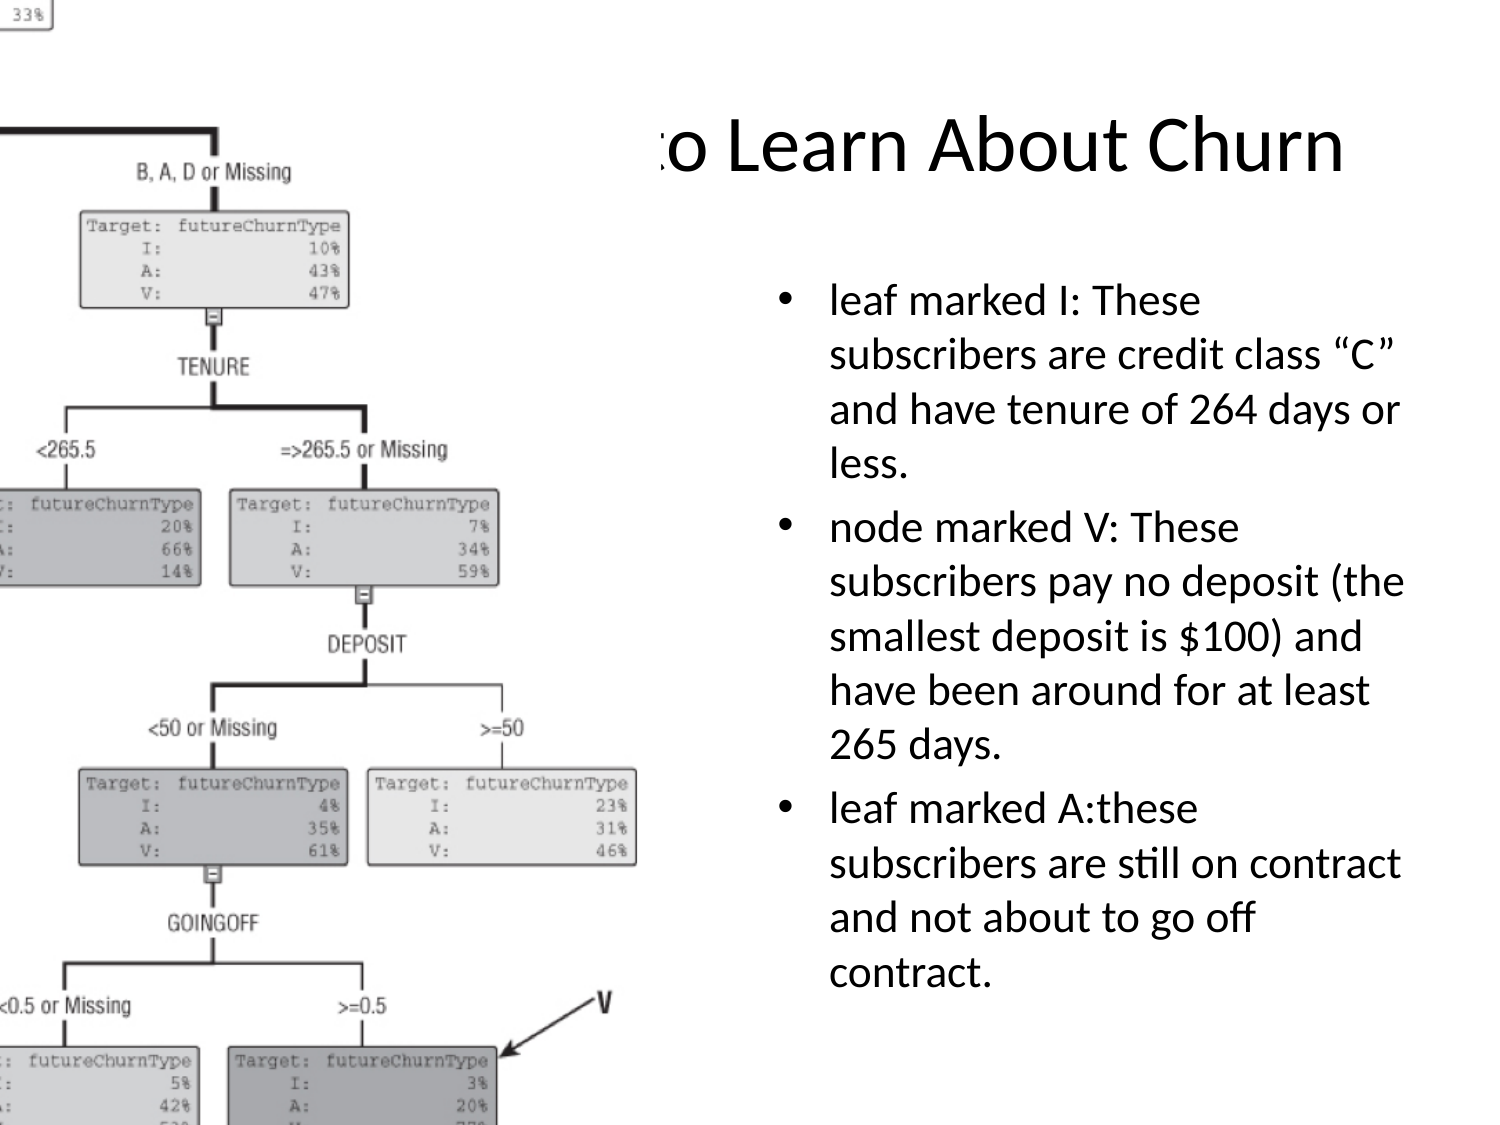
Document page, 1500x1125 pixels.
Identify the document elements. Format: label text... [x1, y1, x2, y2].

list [0, 0, 662, 1125]
title Using the Tree to Learn About Churn [665, 45, 1425, 233]
list leaf marked I: These subscribers are credit class “C” and have tenure of 264 days or less. node marked V: These subscribers pay no deposit (the smallest deposit is $100) and have been around for at least 265 days. leaf marked A:these subscribers are still on contract and not about to go off contract. [762, 262, 1425, 1005]
